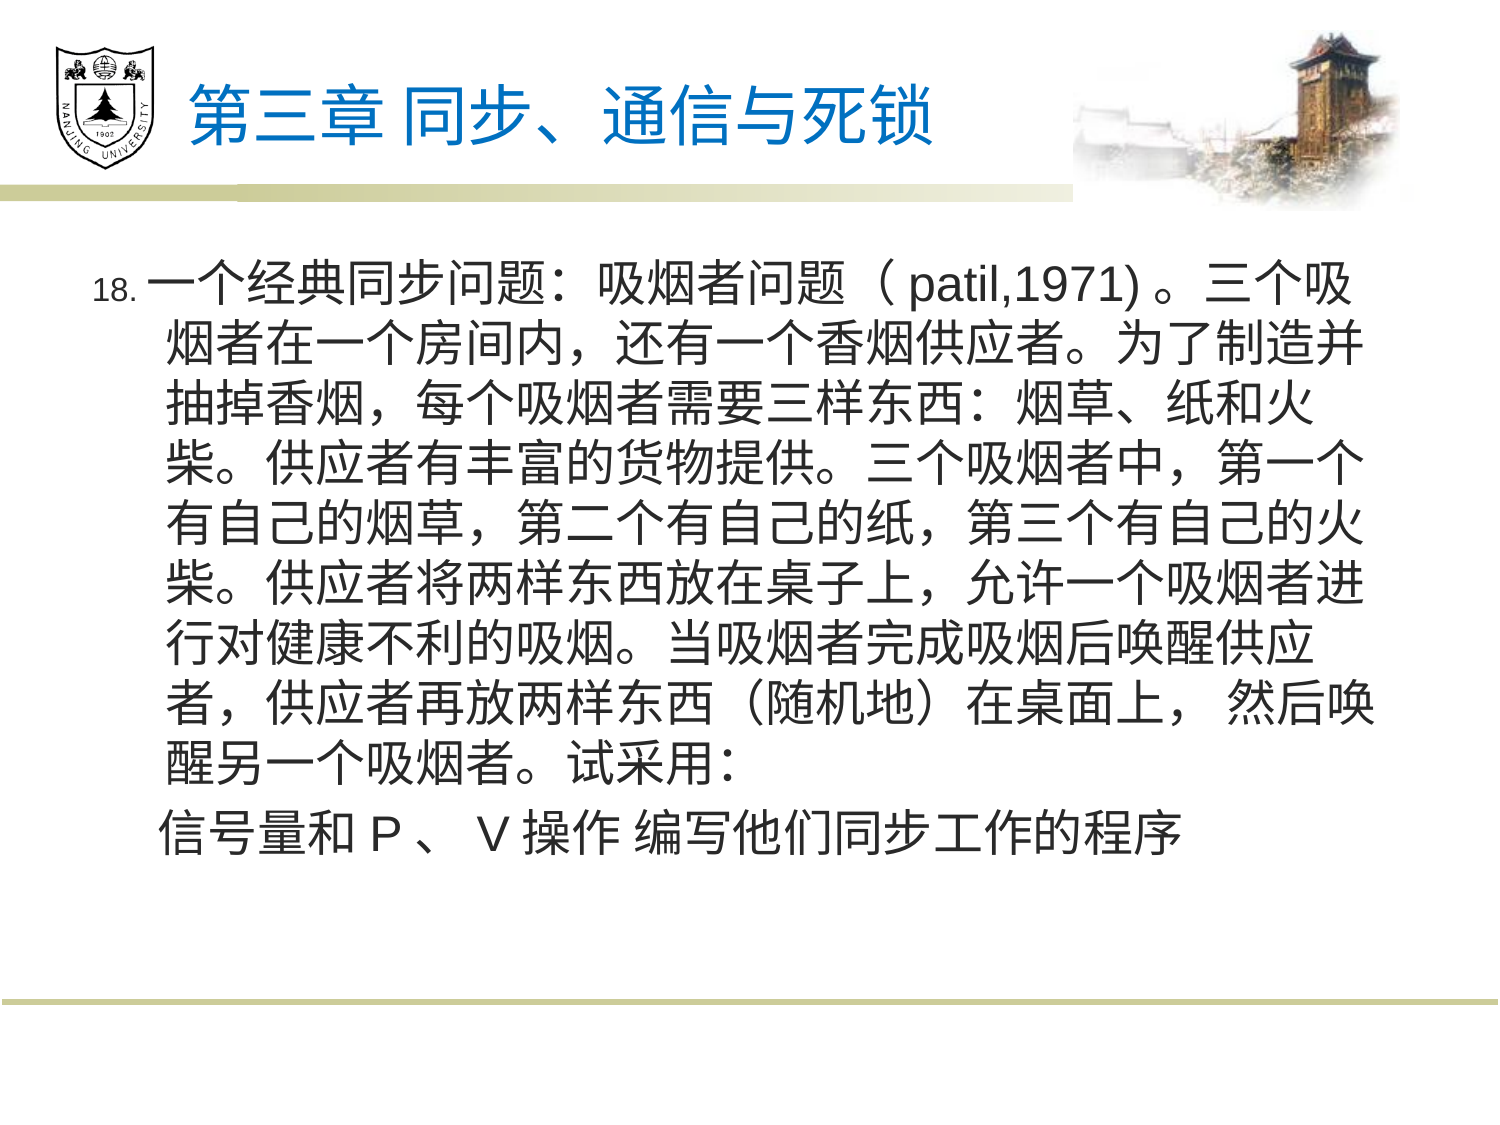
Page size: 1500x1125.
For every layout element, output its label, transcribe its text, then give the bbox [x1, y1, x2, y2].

picture [1073, 30, 1400, 211]
picture [2, 999, 1498, 1005]
picture [50, 42, 160, 173]
list 18.一个经典同步问题：吸烟者问题（patil,1971)。三个吸烟者在一个房间内，还有一个香烟供应者。为了制造并抽掉香烟，每个吸烟者需要三样东西：烟草、纸和火柴。供应者有丰富的货物提供。三个吸烟者中，第一个有自己的烟草，第二个有自己的纸，第三个有自己的火柴。供应者将两样东西放在桌子上，允许一个吸烟者进行对健康不利的吸烟。当吸烟者完成吸烟后唤醒供应者，供应者再放两样东西（随机地）在桌面上， 然后唤醒另一个吸烟者。试采用： 信号量和P、V操作 编写他们同步工作的程序 [76, 243, 1413, 965]
title 第三章 同步、通信与死锁 [171, 66, 1093, 161]
